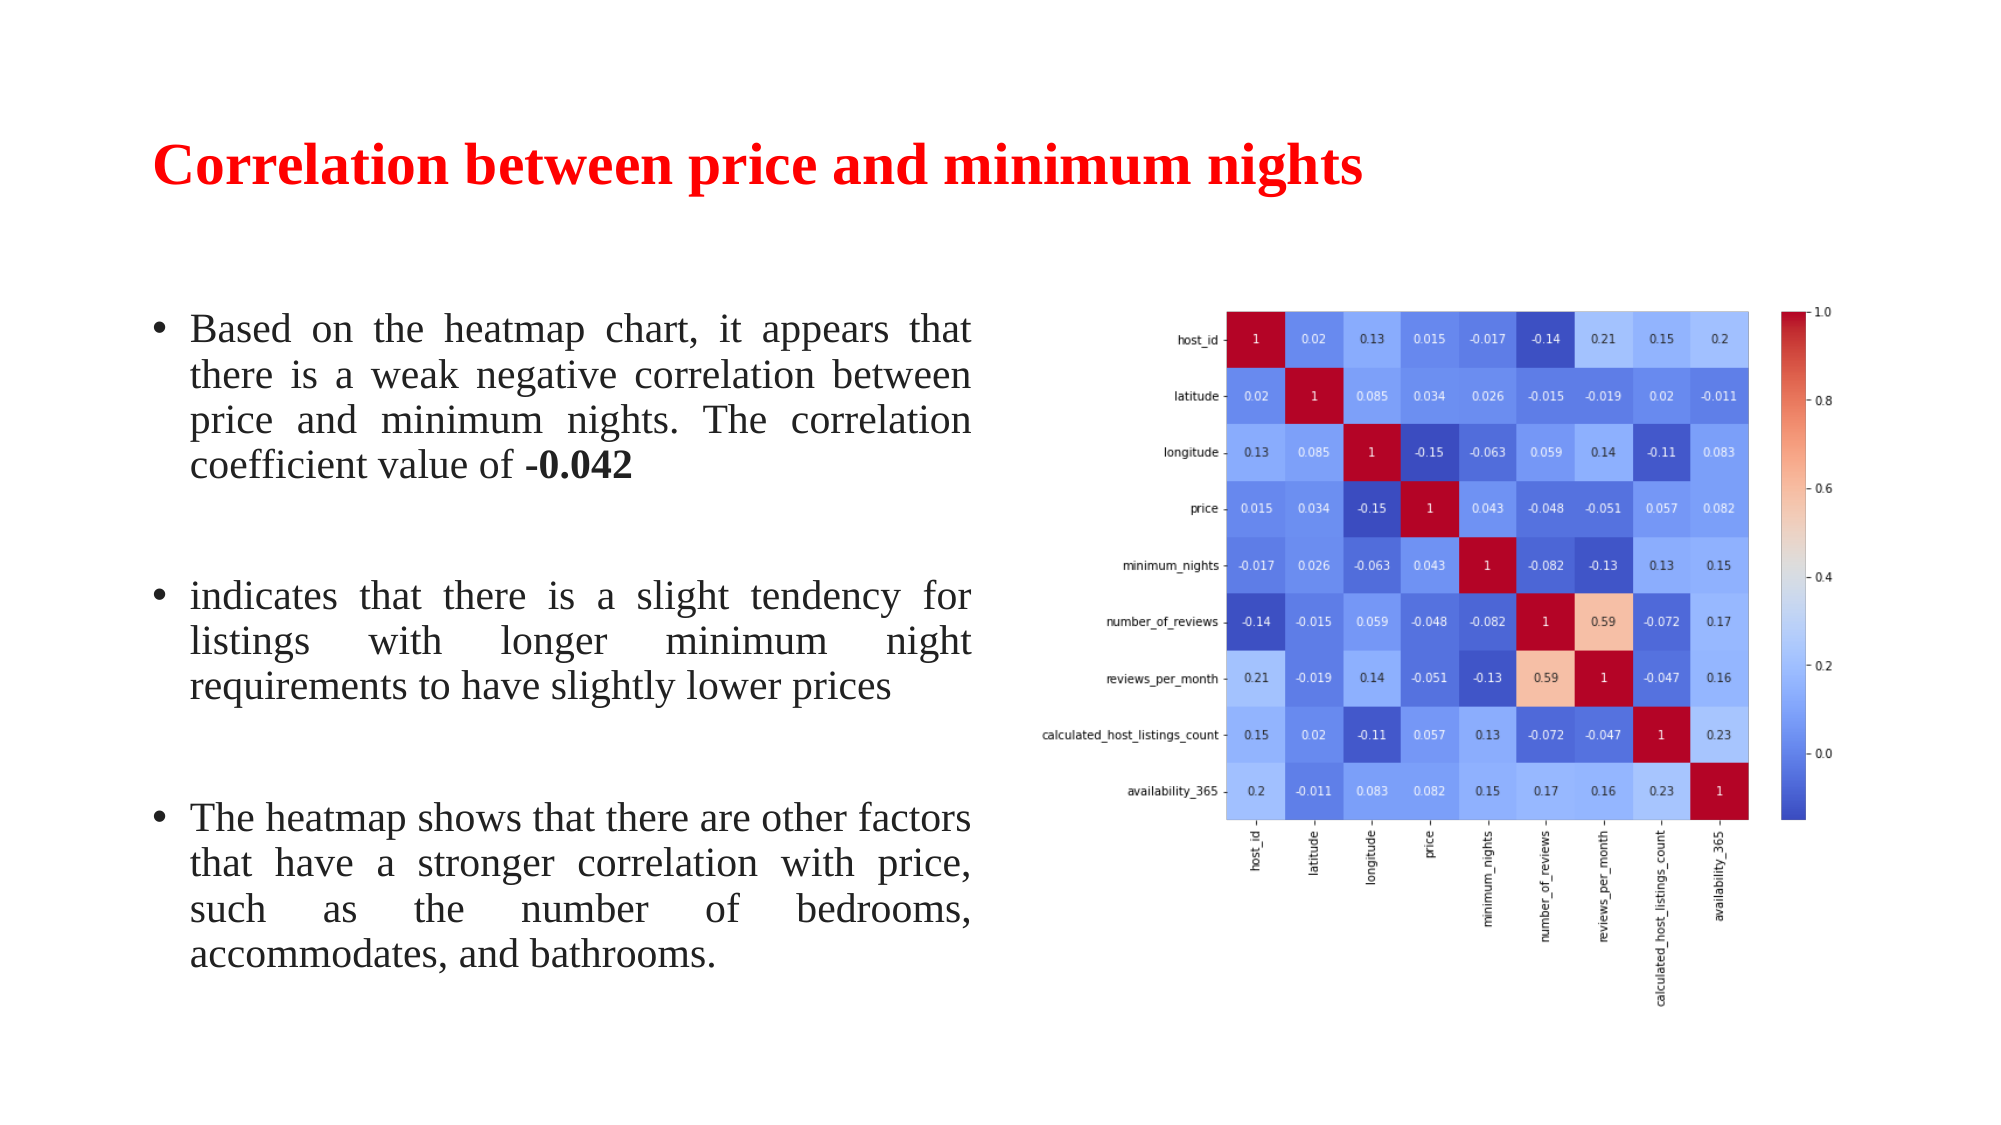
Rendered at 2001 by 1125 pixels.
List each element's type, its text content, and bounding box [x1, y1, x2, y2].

title Correlation between price and minimum nights [137, 59, 1863, 278]
list Based on the heatmap chart, it appears that there is a weak negative correlation between price and minimum nights. The correlation coefficient value of -0.042 indicates that there is a slight tendency for listings with longer minimum night requirements to have slightly lower prices The heatmap shows that there are other factors that have a stronger correlation with price, such as the number of bedrooms, accommodates, and bathrooms. [137, 299, 988, 1014]
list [1033, 299, 1842, 1014]
